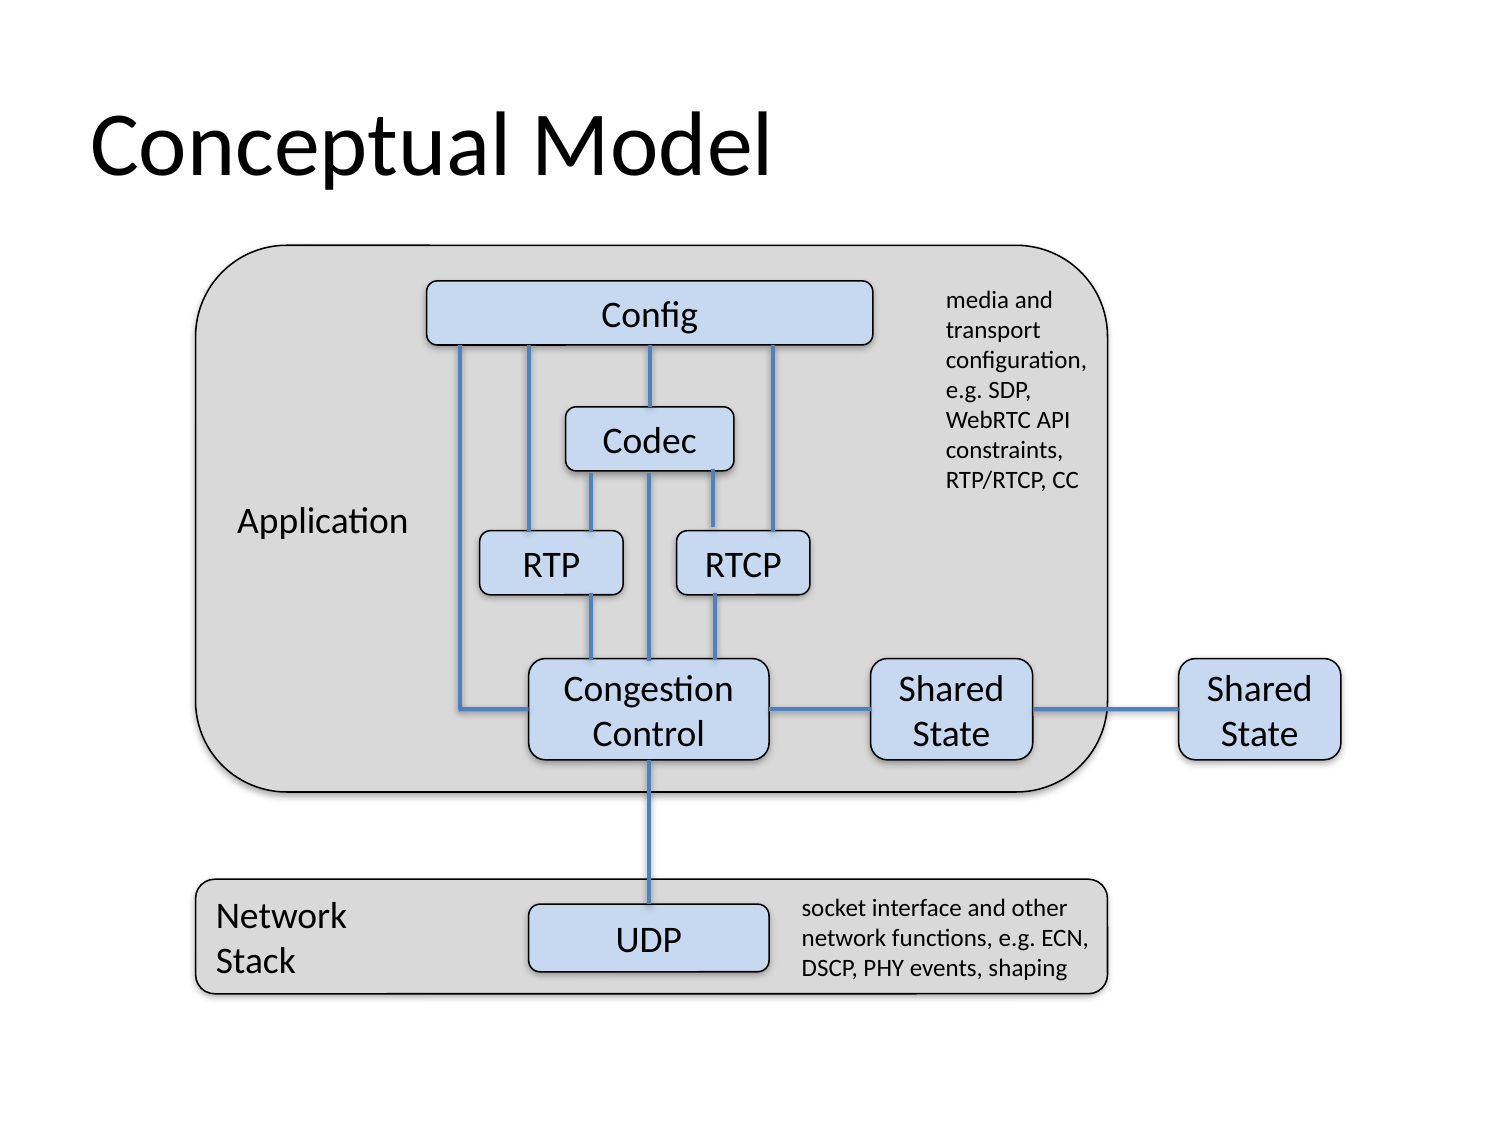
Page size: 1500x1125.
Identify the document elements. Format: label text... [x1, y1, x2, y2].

text_box Application [194, 244, 1109, 793]
text_box UDP [527, 903, 770, 973]
text_box RTCP [675, 529, 811, 596]
text_box Config [425, 280, 874, 346]
title Conceptual Model [75, 45, 1425, 233]
text_box Network Stack [194, 878, 1103, 995]
text_box media and transport configuration, e.g. SDP, WebRTC API constraints, RTP/RTCP, CC [931, 276, 1108, 501]
text_box Shared State [869, 657, 1034, 761]
text_box Shared State [1177, 657, 1342, 761]
text_box socket interface and other network functions, e.g. ECN, DSCP, PHY events, shaping [786, 883, 1108, 989]
text_box Codec [564, 406, 735, 472]
text_box Congestion Control [527, 657, 770, 761]
text_box RTP [478, 529, 624, 596]
